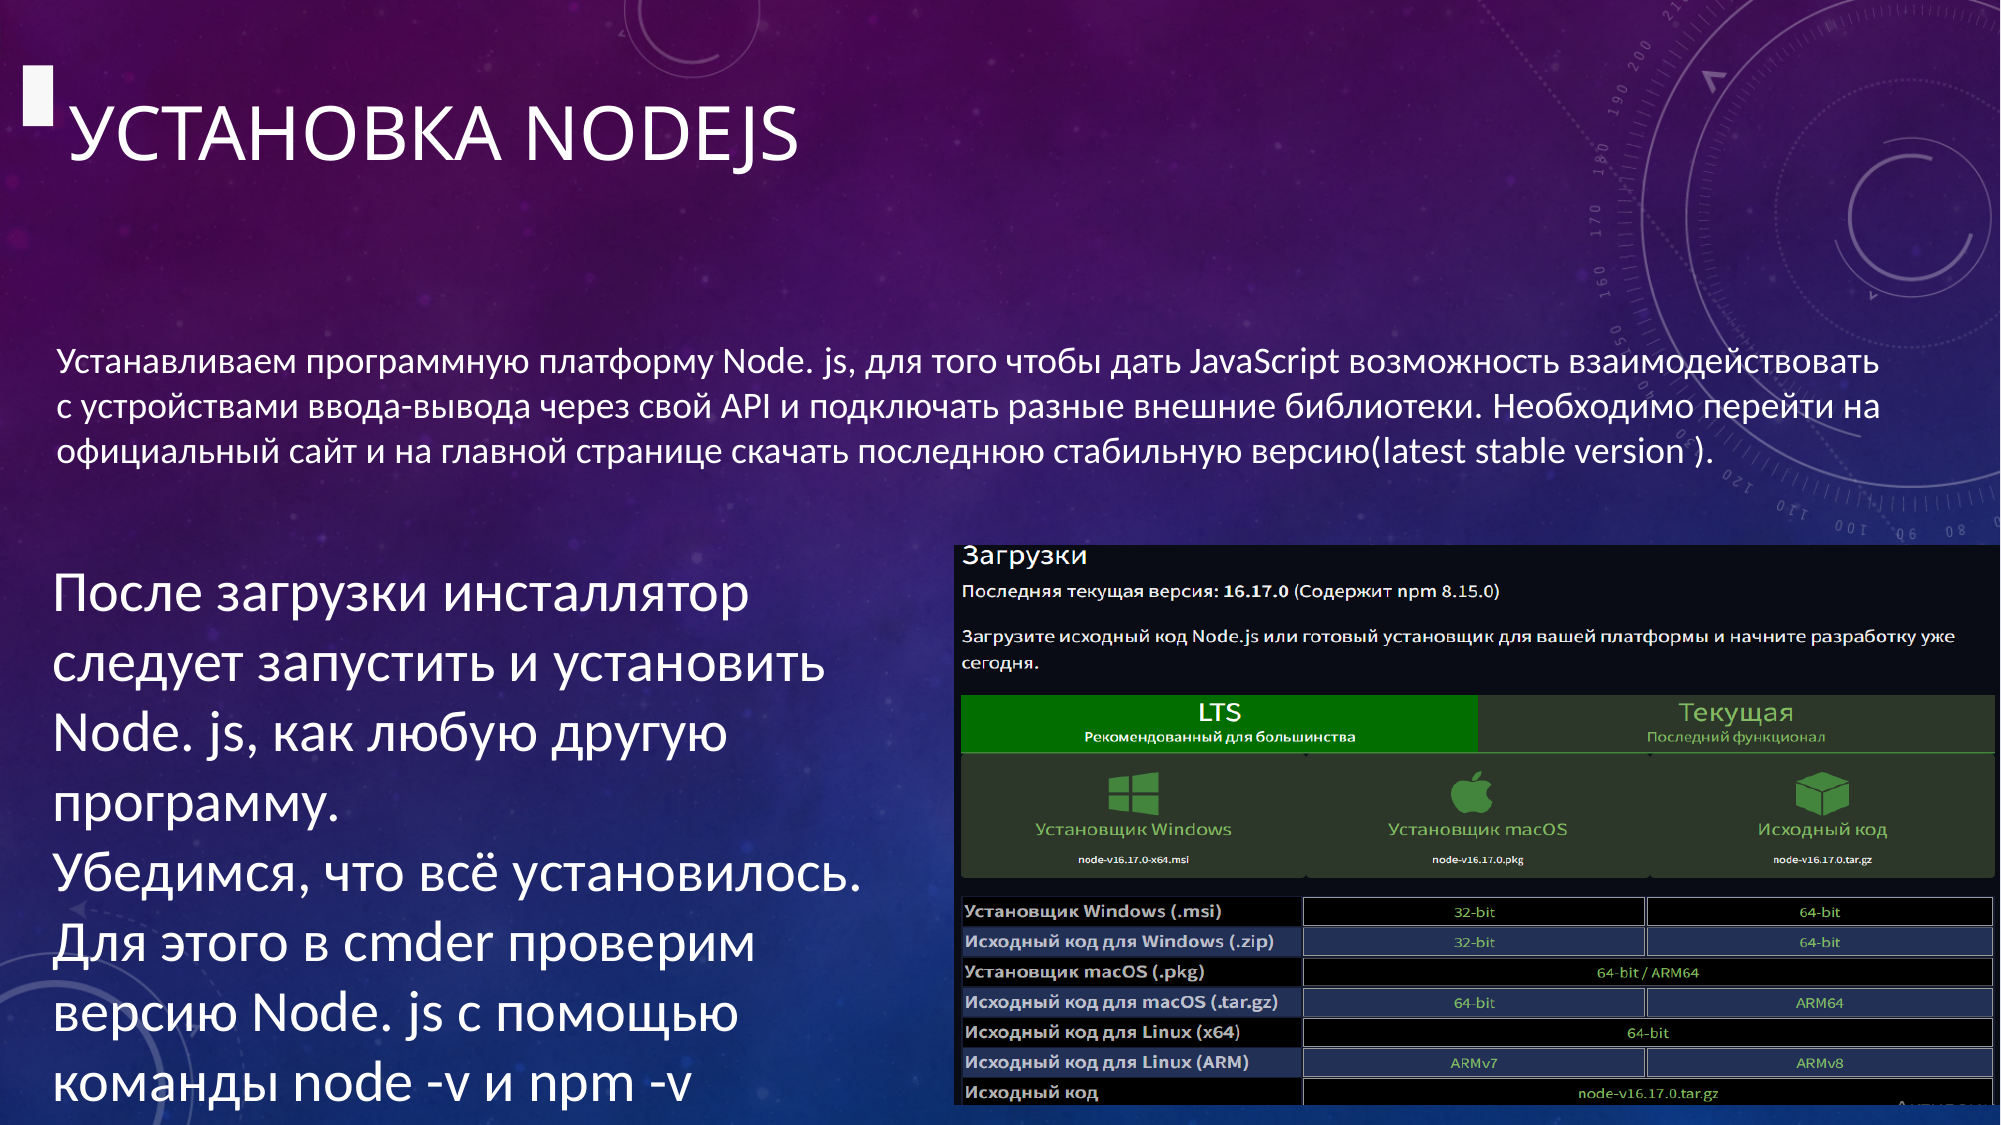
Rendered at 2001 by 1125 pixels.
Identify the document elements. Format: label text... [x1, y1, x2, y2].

list Устанавливаем программную платформу Node. js, для того чтобы дать JavaScript возможность взаимодействовать с устройствами ввода-вывода через свой API и подключать разные внешние библиотеки. Необходимо перейти на официальный сайт и на главной странице скачать последнюю стабильную версию(latest stable version ). [41, 225, 1962, 582]
text_box После загрузки инсталлятор следует запустить и установить Node. js, как любую другую программу. Убедимся, что всё установилось. Для этого в cmder проверим версию Node. js с помощью команды node -v и npm -v [37, 545, 942, 1125]
text_box [22, 65, 54, 127]
picture [0, 0, 2001, 1125]
title Установка Nodejs [53, 21, 1779, 225]
